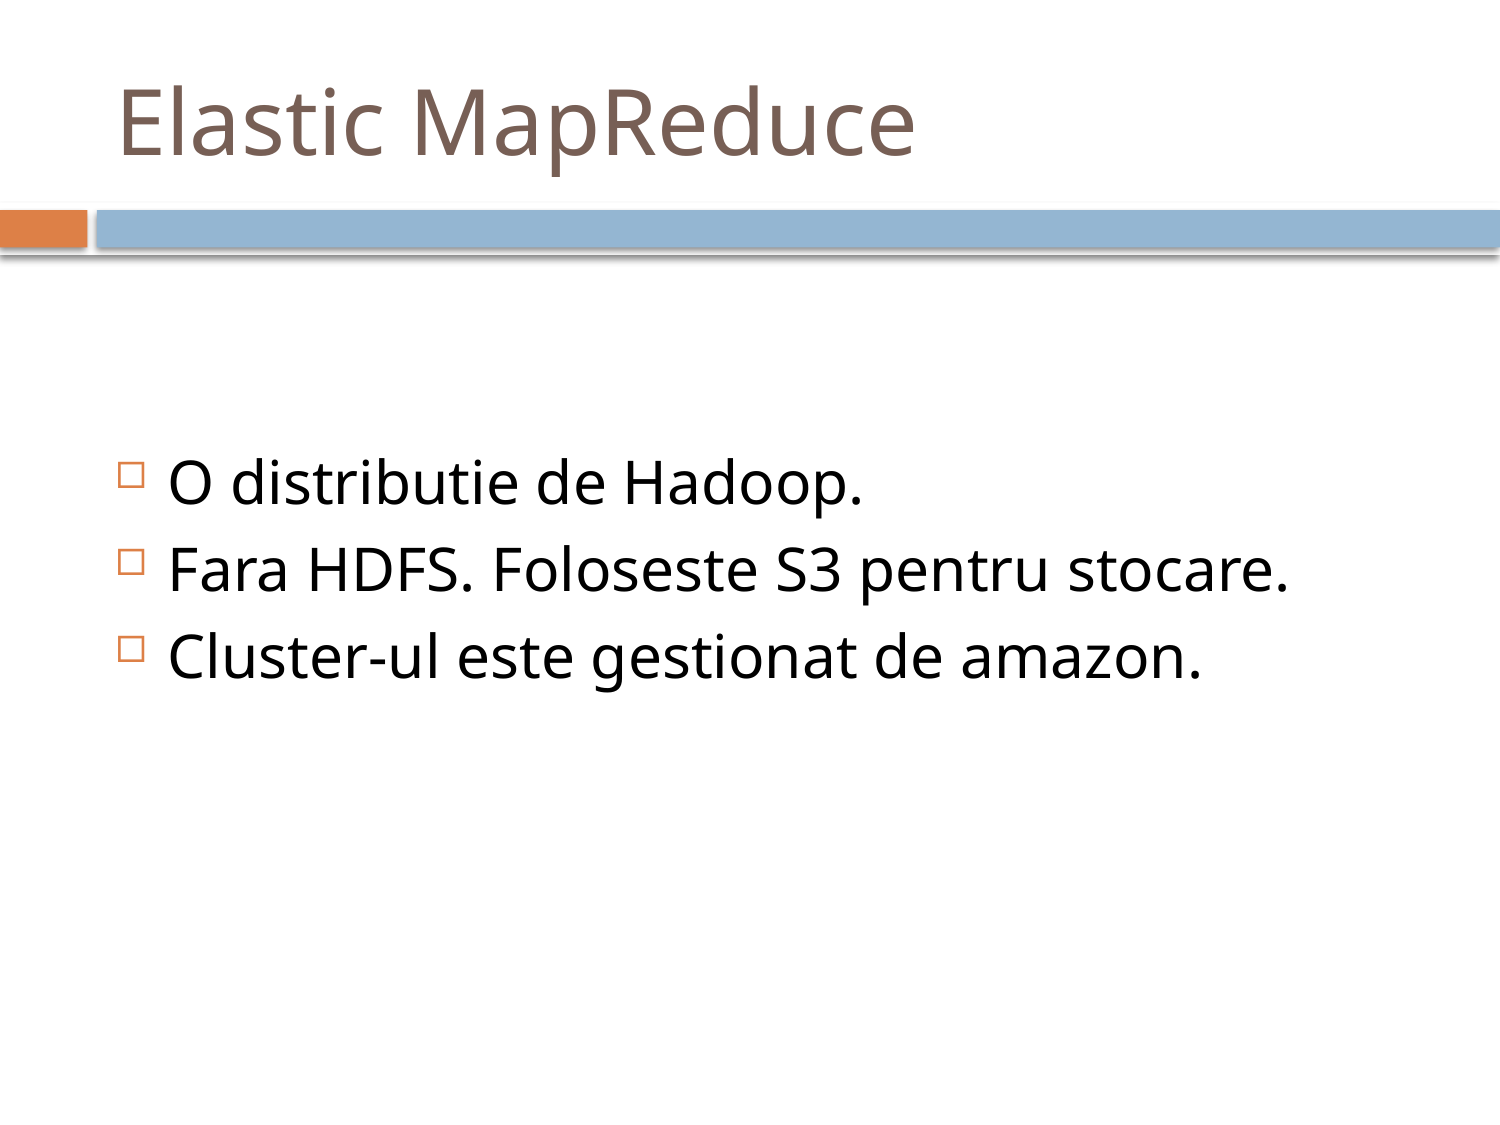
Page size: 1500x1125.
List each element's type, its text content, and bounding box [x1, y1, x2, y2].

title Elastic MapReduce [100, 37, 1438, 200]
list O distributie de Hadoop. Fara HDFS. Foloseste S3 pentru stocare. Cluster-ul este gestionat de amazon. [100, 262, 1438, 1000]
